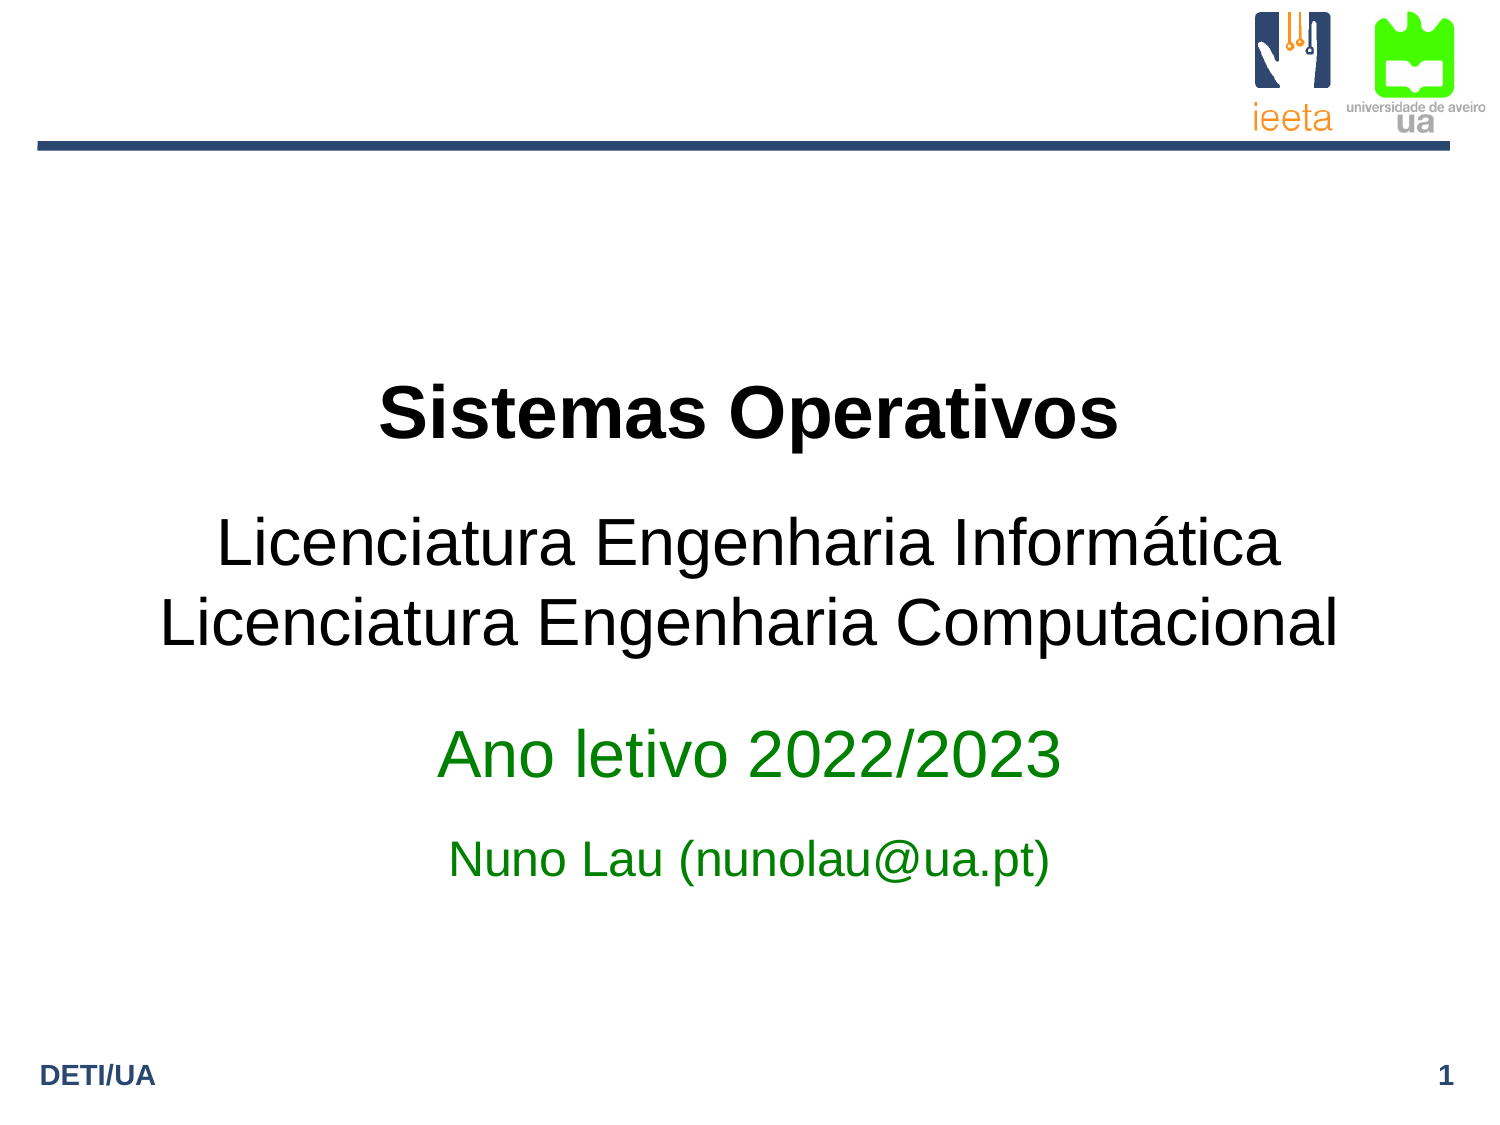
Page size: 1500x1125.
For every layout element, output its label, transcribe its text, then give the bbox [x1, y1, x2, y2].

picture [1374, 11, 1459, 98]
text_box Sistemas Operativos Licenciatura Engenharia Informática Licenciatura Engenharia Computacional [29, 417, 1471, 605]
picture [1346, 100, 1486, 134]
picture [1248, 12, 1336, 140]
text_box Ano letivo 2022/2023 Nuno Lau (nunolau@ua.pt) [225, 703, 1275, 929]
